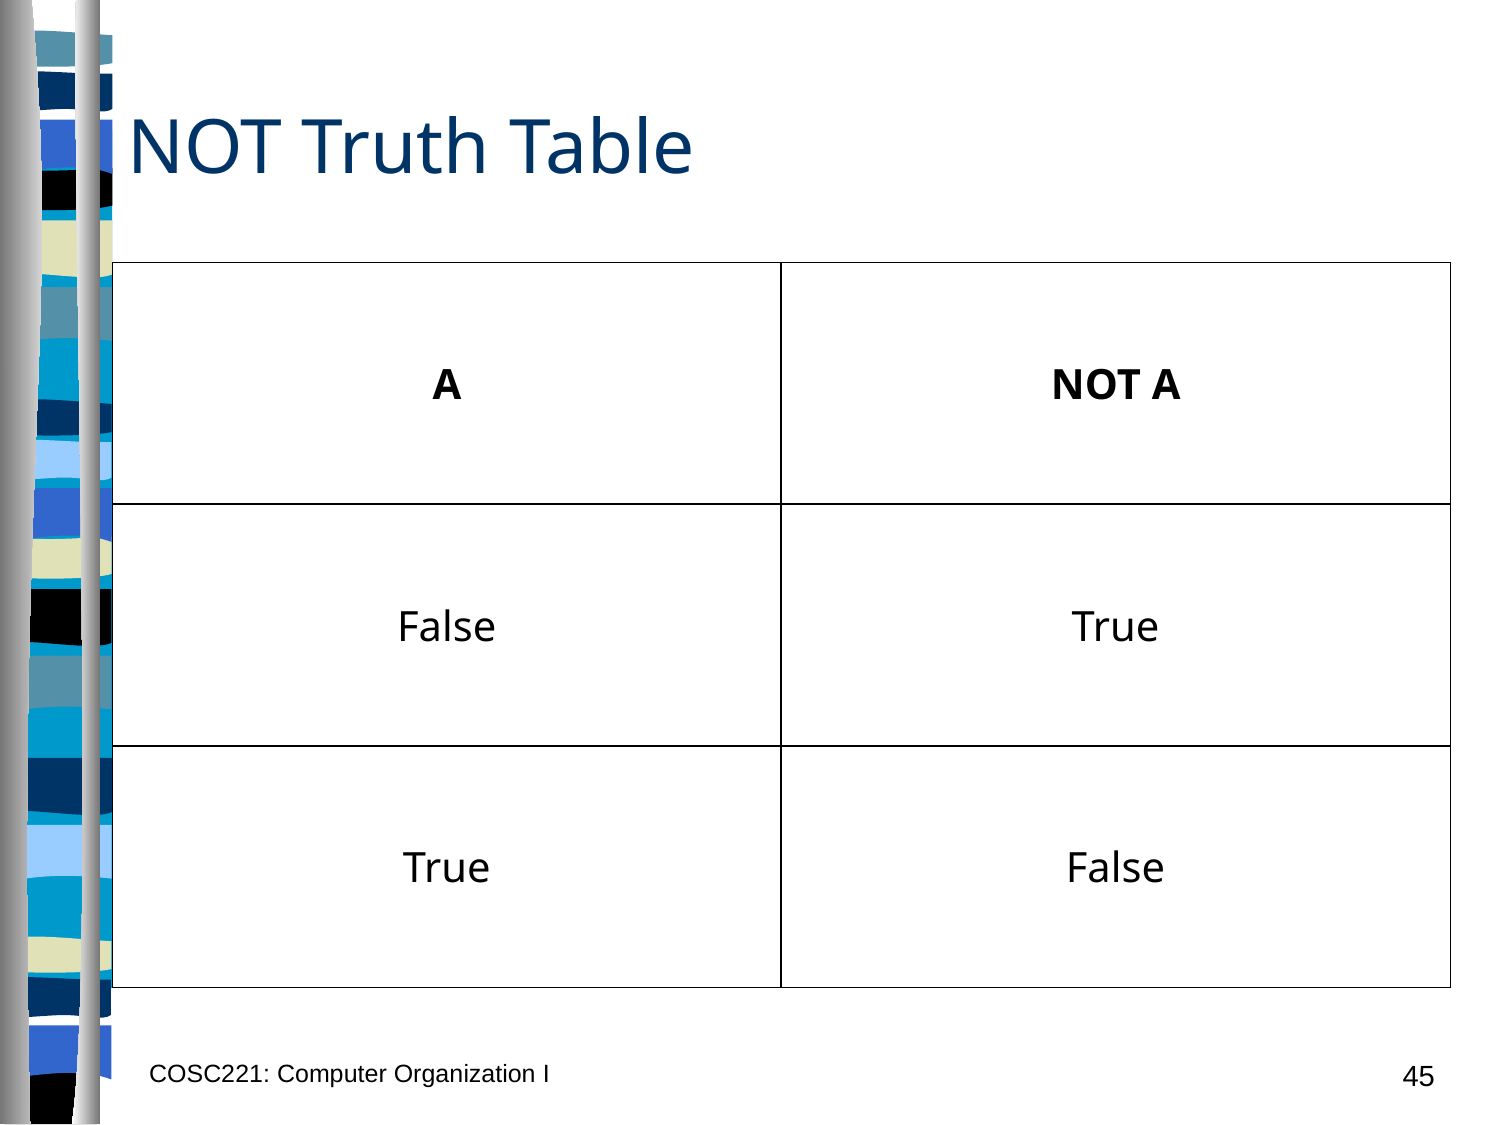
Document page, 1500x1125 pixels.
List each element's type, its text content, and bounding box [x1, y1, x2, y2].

table_header NOT A [782, 263, 1450, 503]
table_cell False [113, 505, 780, 745]
table_cell True [113, 747, 780, 987]
table_header A [113, 263, 780, 503]
table_cell True [782, 505, 1450, 745]
title NOT Truth Table [112, 50, 1450, 238]
slide_number 45 [1137, 1049, 1451, 1101]
footer COSC221: Computer Organization I [112, 1049, 588, 1101]
table_cell False [782, 747, 1450, 987]
